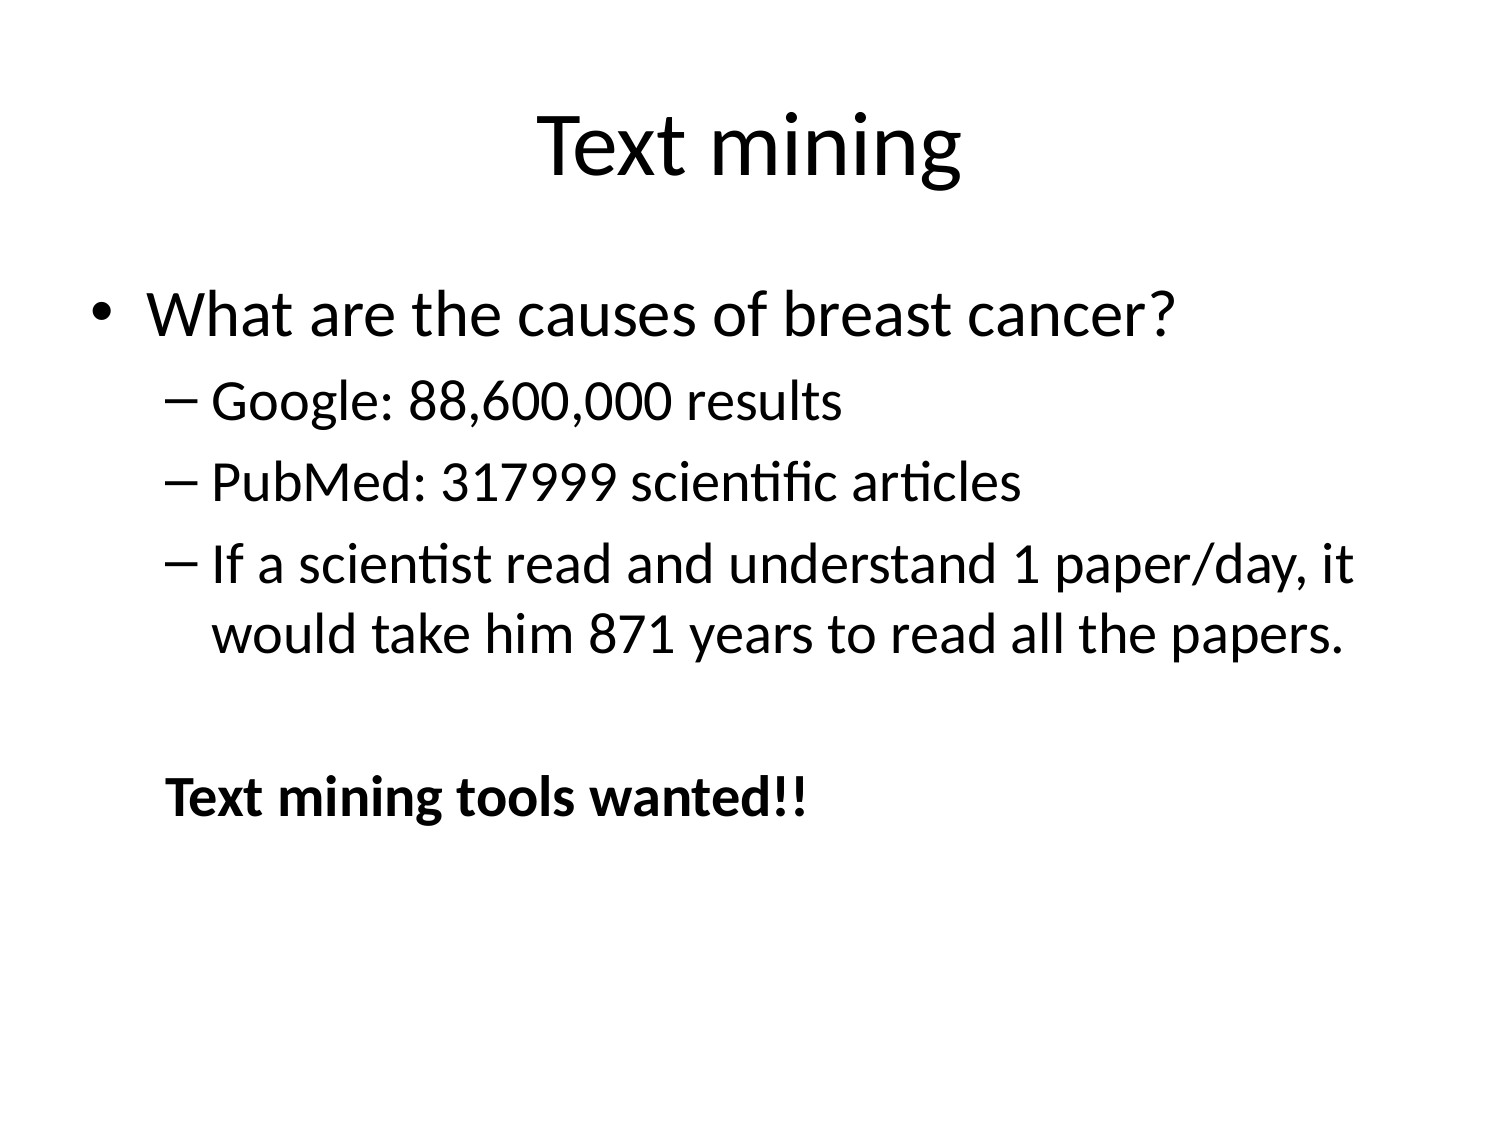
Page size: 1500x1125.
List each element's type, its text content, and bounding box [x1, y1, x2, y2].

title Text mining [75, 45, 1425, 233]
list What are the causes of breast cancer? Google: 88,600,000 results PubMed: 317999 scientific articles If a scientist read and understand 1 paper/day, it would take him 871 years to read all the papers. Text mining tools wanted!! [75, 262, 1425, 1005]
